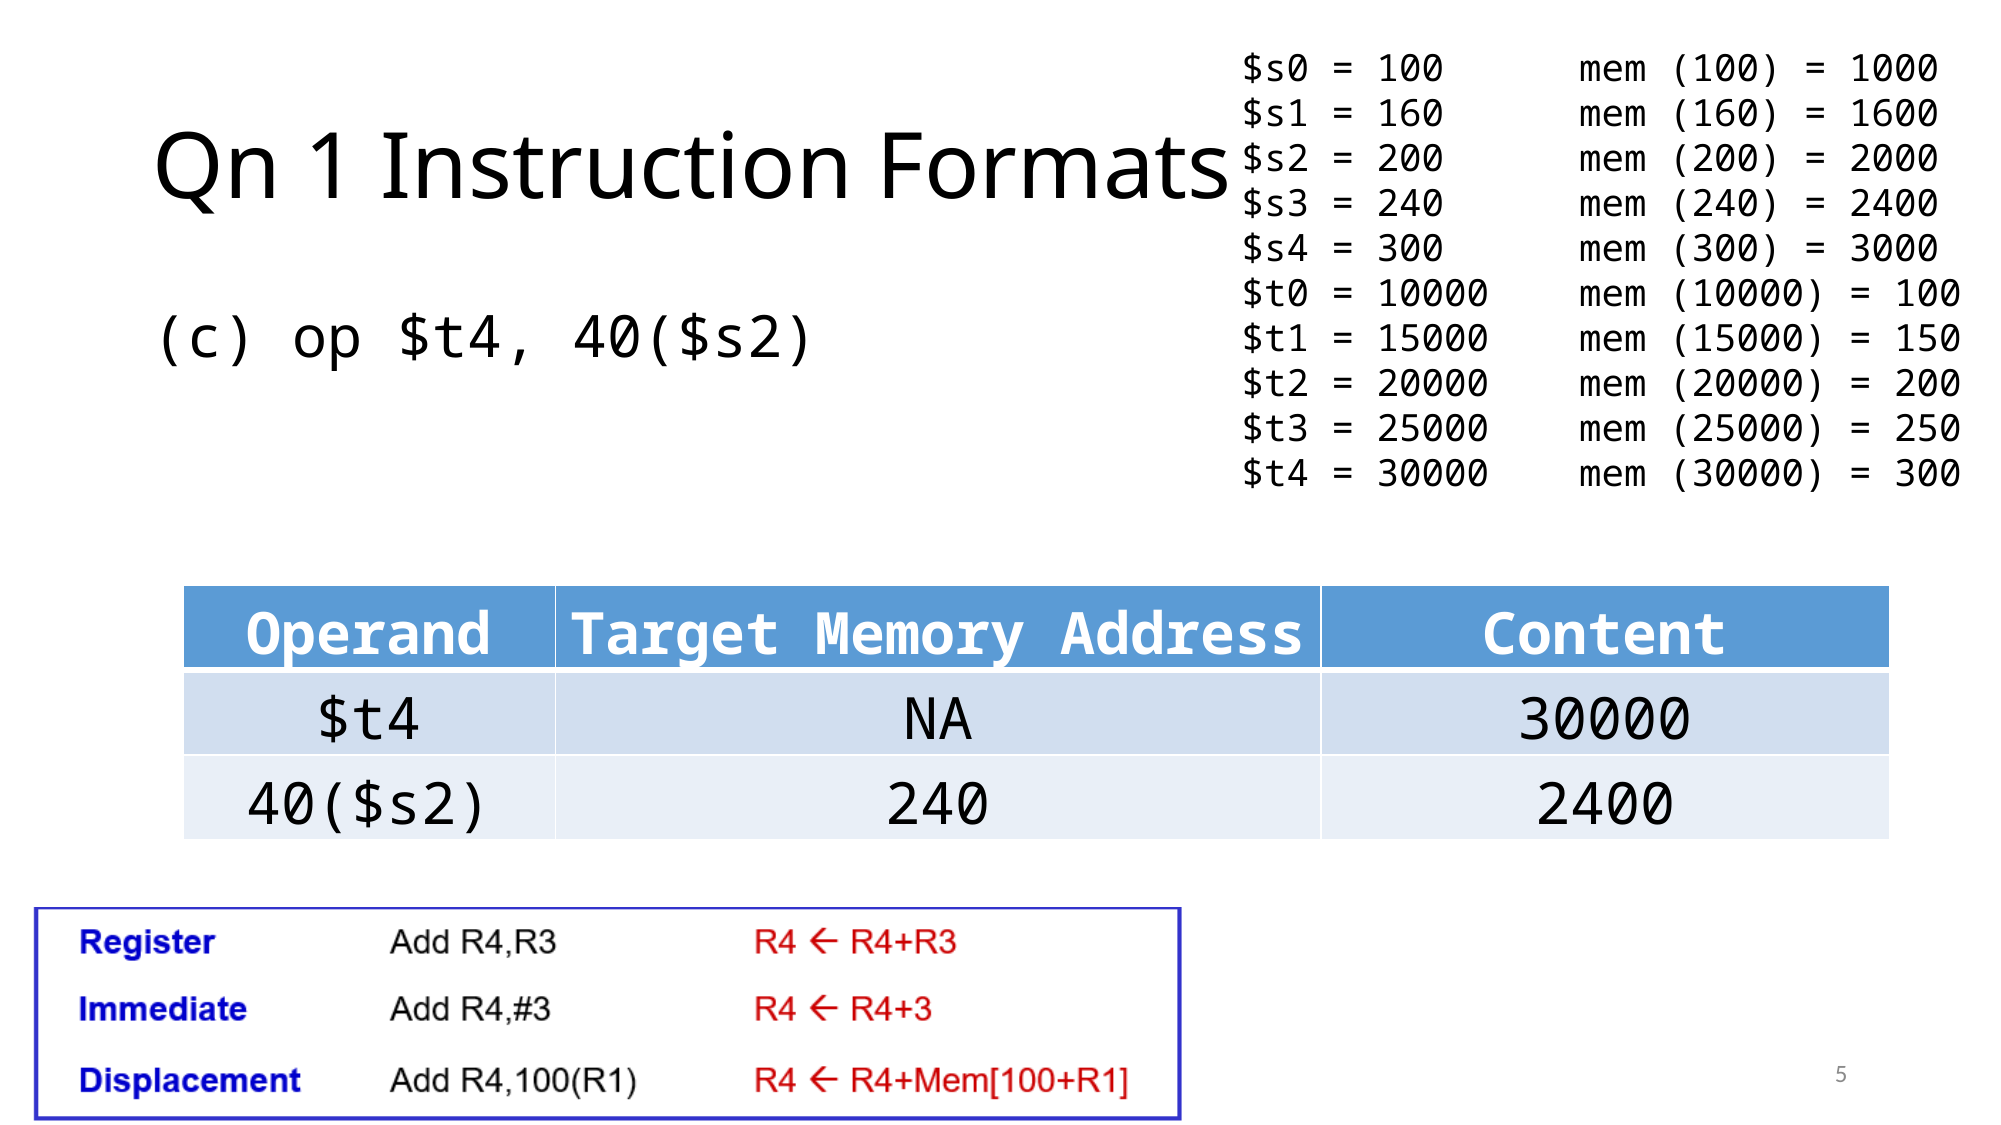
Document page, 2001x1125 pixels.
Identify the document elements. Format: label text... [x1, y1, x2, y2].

table_header Target Memory Address [556, 586, 1320, 667]
table_cell NA [556, 673, 1320, 754]
table_header Content [1322, 586, 1889, 667]
list (c) op $t4, 40($s2) [137, 299, 1863, 1014]
table_cell $t4 [184, 673, 555, 754]
picture [0, 907, 1216, 1125]
text_box $s0 = 100 mem (100) = 1000 $s1 = 160 mem (160) = 1600 $s2 = 200 mem (200) = 2000 $s3 = 240 mem (240) = 2400 $s4 = 300 mem (300) = 3000 $t0 = 10000 mem (10000) = 100 $t1 = 15000 mem (15000) = 150 $t2 = 20000 mem (20000) = 200 $t3 = 25000 mem (25000) = 250 $t4 = 30000 mem (30000) = 300 [1226, 0, 2000, 502]
table_header Operand [184, 586, 555, 667]
table_cell 30000 [1322, 673, 1889, 754]
title Qn 1 Instruction Formats [137, 59, 1226, 278]
table_cell 40($s2) [184, 756, 555, 839]
table_cell 240 [556, 756, 1320, 839]
table_cell 2400 [1322, 756, 1889, 839]
slide_number 5 [1412, 1042, 1863, 1103]
